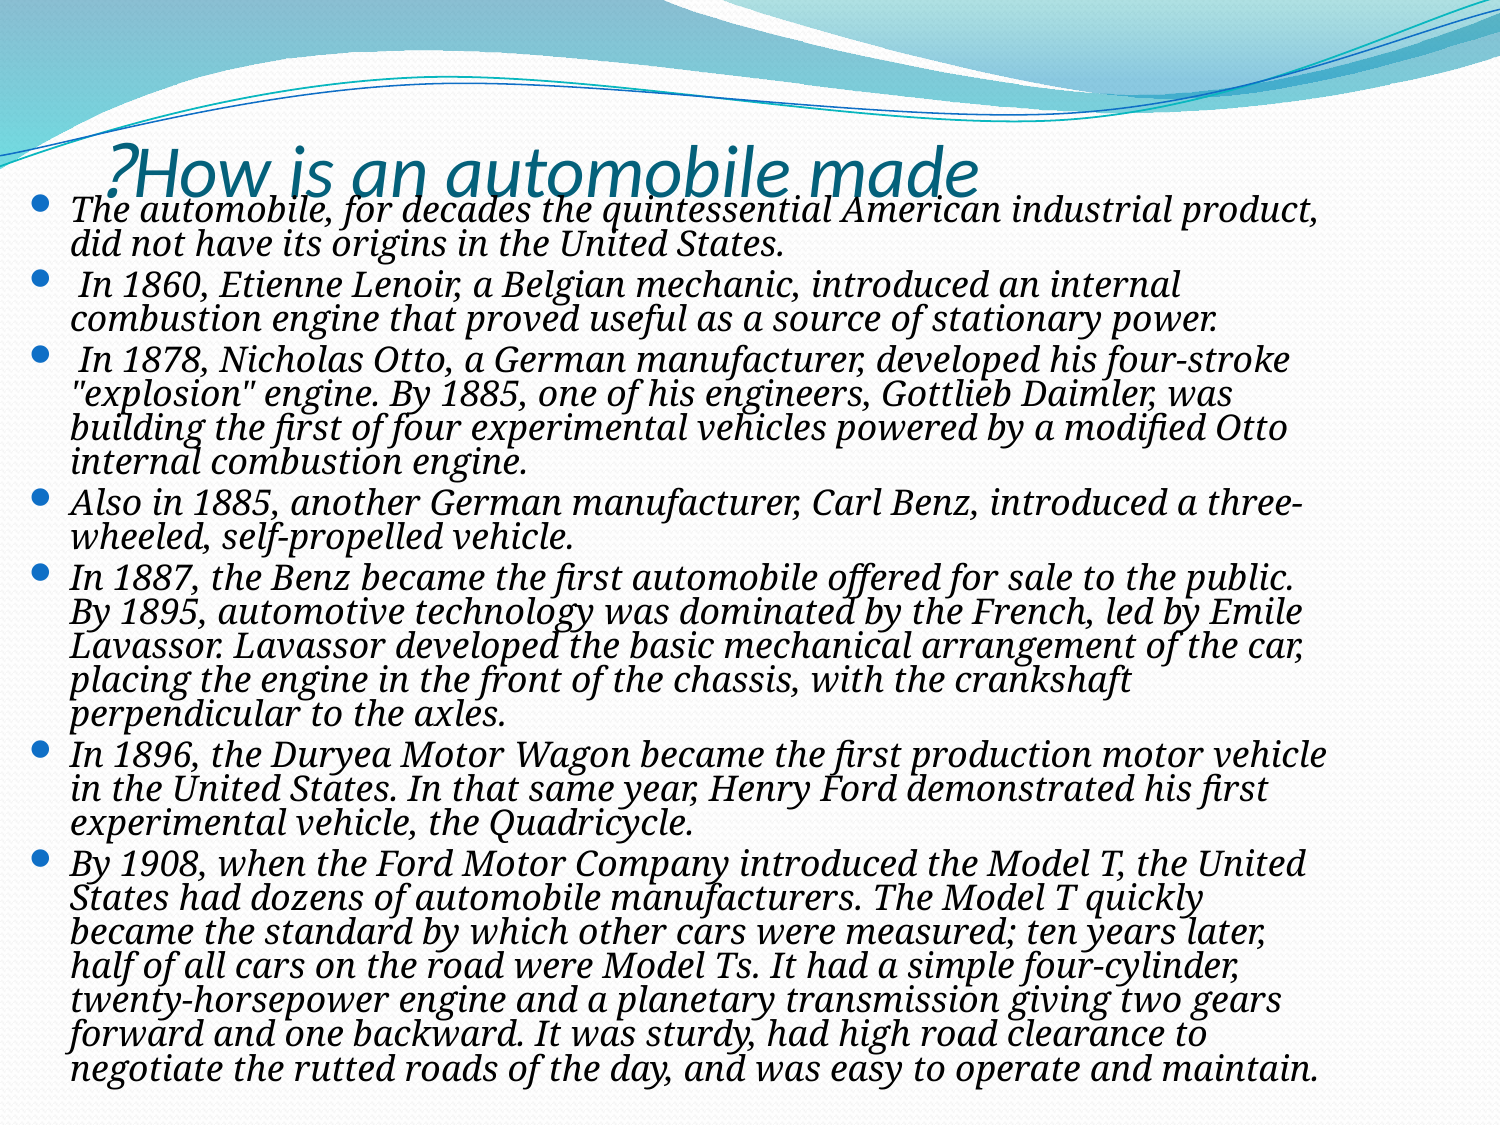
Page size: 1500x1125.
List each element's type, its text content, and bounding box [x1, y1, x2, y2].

list The automobile, for decades the quintessential American industrial product, did not have its origins in the United States. In 1860, Etienne Lenoir, a Belgian mechanic, introduced an internal combustion engine that proved useful as a source of stationary power. In 1878, Nicholas Otto, a German manufacturer, developed his four-stroke "explosion" engine. By 1885, one of his engineers, Gottlieb Daimler, was building the first of four experimental vehicles powered by a modified Otto internal combustion engine. Also in 1885, another German manufacturer, Carl Benz, introduced a three-wheeled, self-propelled vehicle. In 1887, the Benz became the first automobile offered for sale to the public. By 1895, automotive technology was dominated by the French, led by Emile Lavassor. Lavassor developed the basic mechanical arrangement of the car, placing the engine in the front of the chassis, with the crankshaft perpendicular to the axles. In 1896, the Duryea Motor Wagon became the first production motor vehicle in the United States. In that same year, Henry Ford demonstrated his first experimental vehicle, the Quadricycle. By 1908, when the Ford Motor Company introduced the Model T, the United States had dozens of automobile manufacturers. The Model T quickly became the standard by which other cars were measured; ten years later, half of all cars on the road were Model Ts. It had a simple four-cylinder, twenty-horsepower engine and a planetary transmission giving two gears forward and one backward. It was sturdy, had high road clearance to negotiate the rutted roads of the day, and was easy to operate and maintain. [0, 187, 1350, 982]
title How is an automobile made? [75, 115, 1425, 303]
